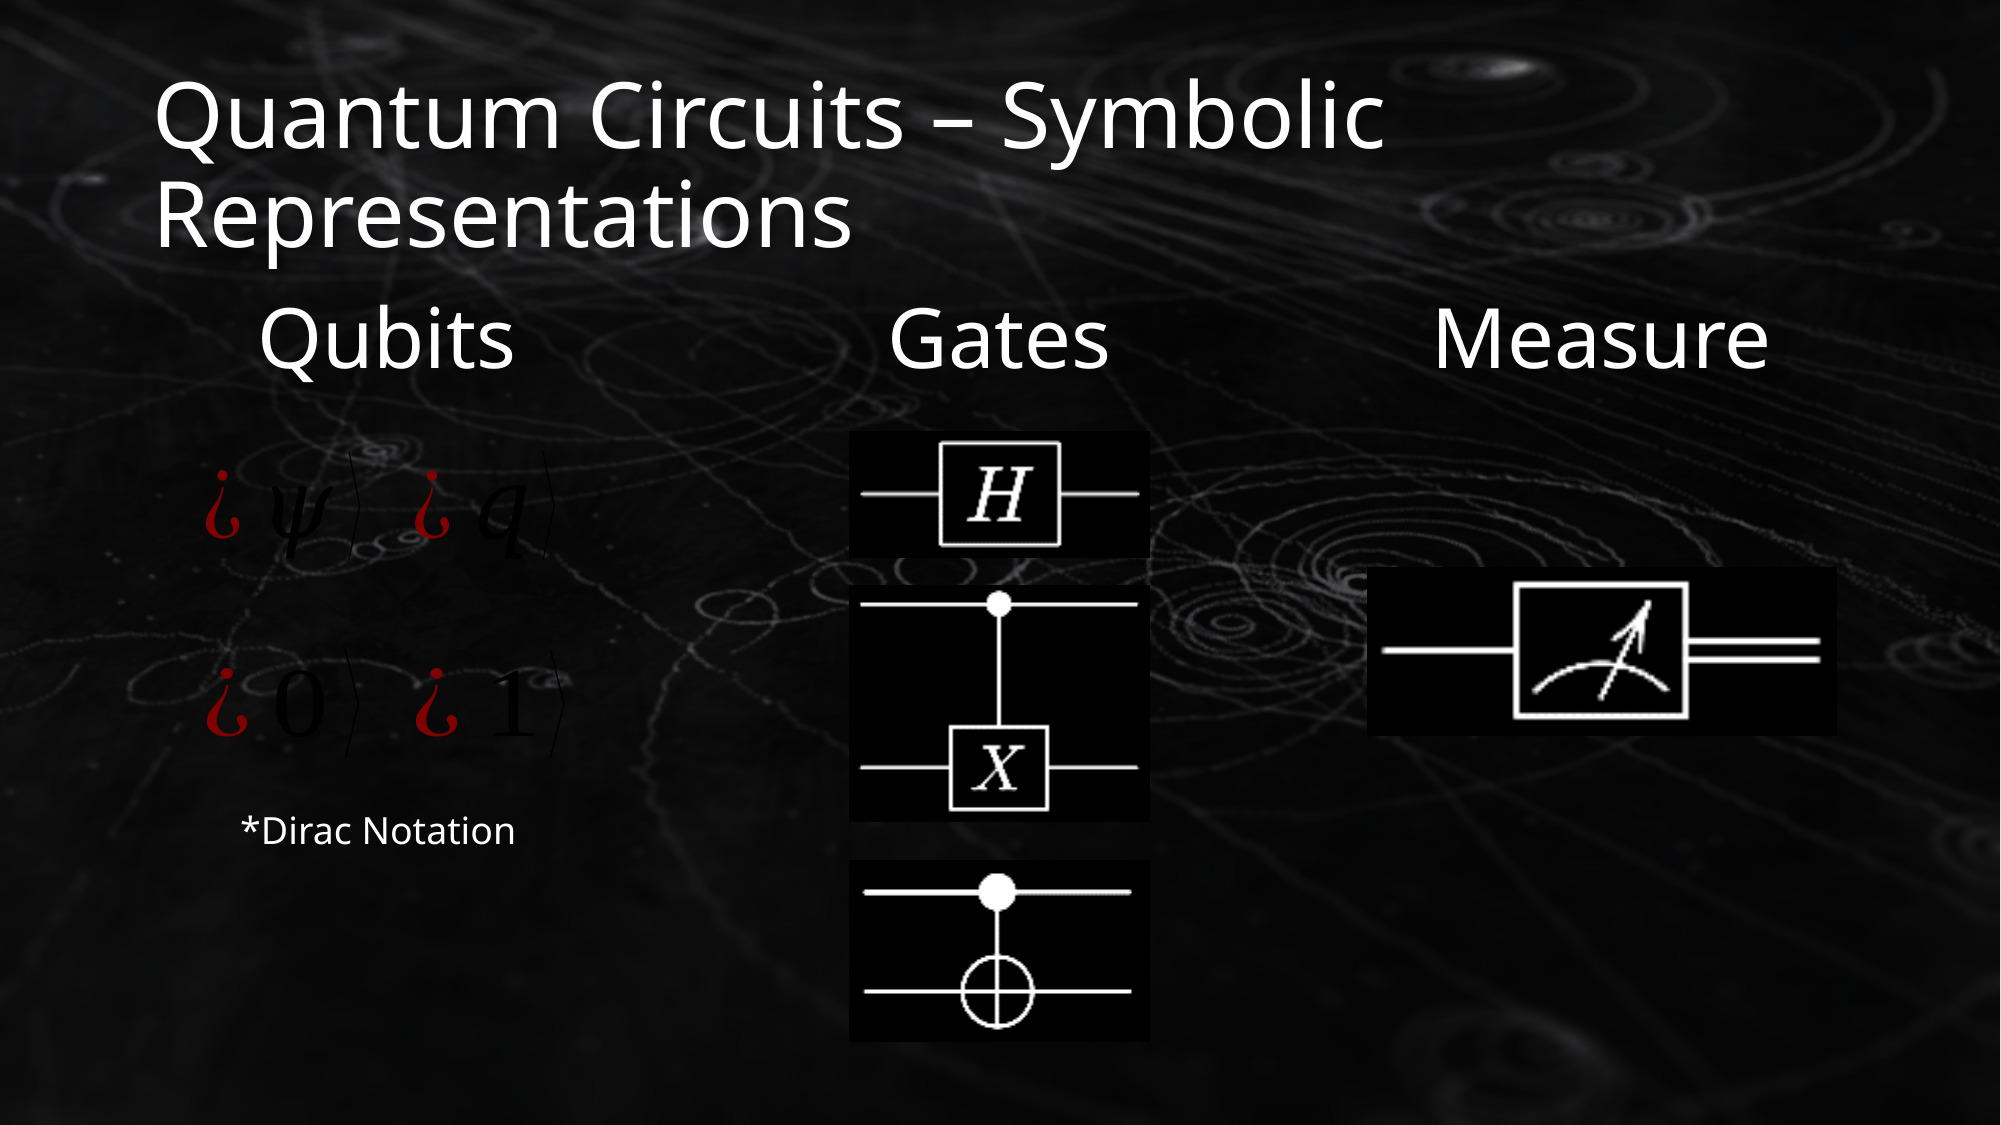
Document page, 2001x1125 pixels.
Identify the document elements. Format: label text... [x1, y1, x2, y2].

picture [0, 0, 2001, 1125]
title Quantum Circuits – Symbolic Representations [137, 59, 1863, 278]
text_box Qubits [242, 277, 532, 393]
text_box Gates [873, 277, 1127, 393]
text_box Measure [1416, 277, 1787, 393]
text_box *Dirac Notation [225, 799, 532, 860]
